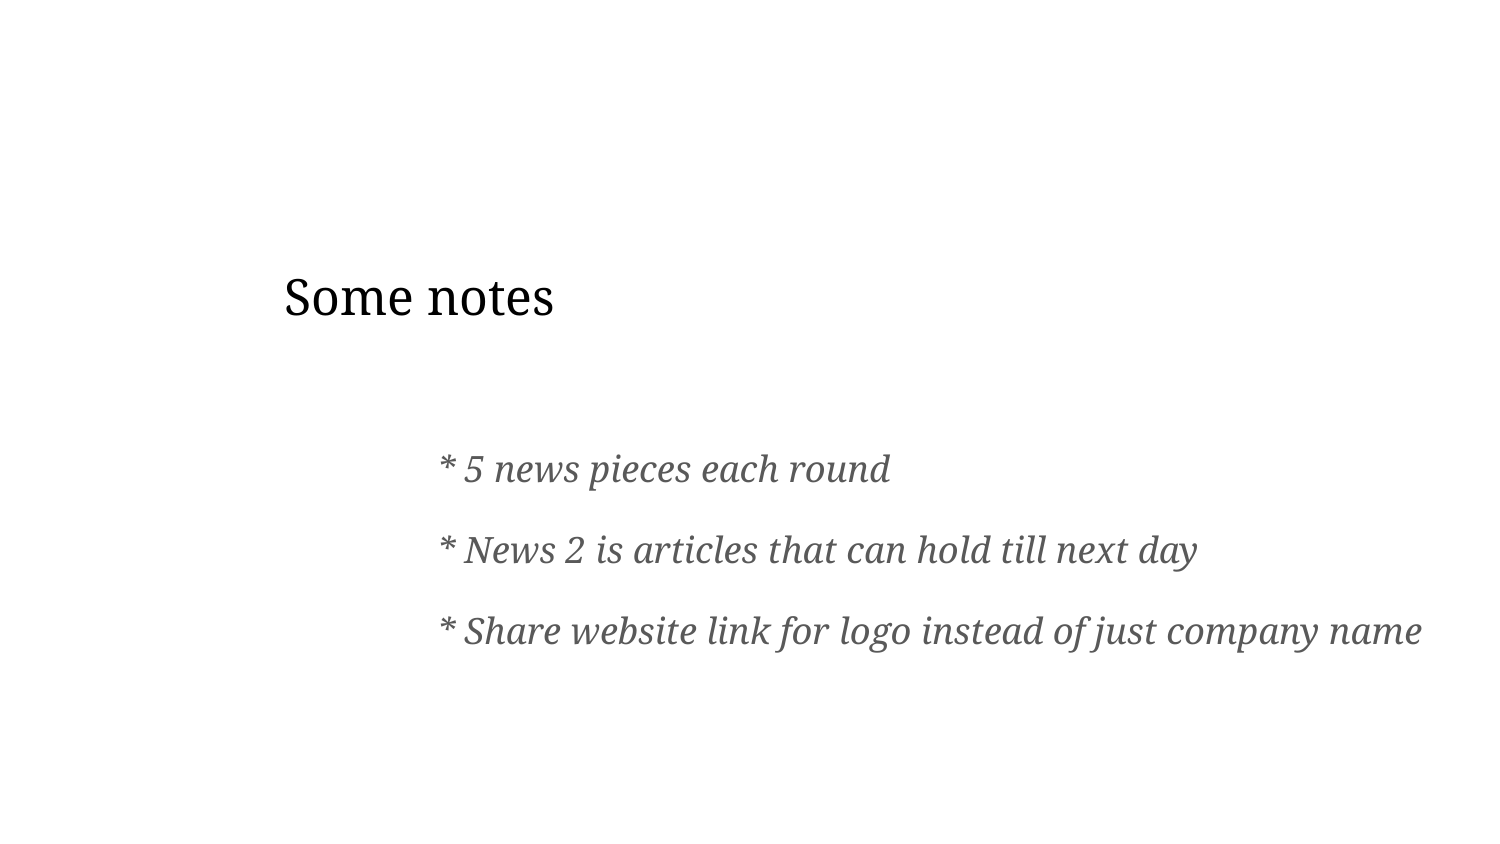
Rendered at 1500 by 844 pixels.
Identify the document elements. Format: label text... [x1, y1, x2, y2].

list * 5 news pieces each round * News 2 is articles that can hold till next day * Share website link for logo instead of just company name [385, 421, 1442, 692]
text_box Some notes [269, 250, 699, 341]
